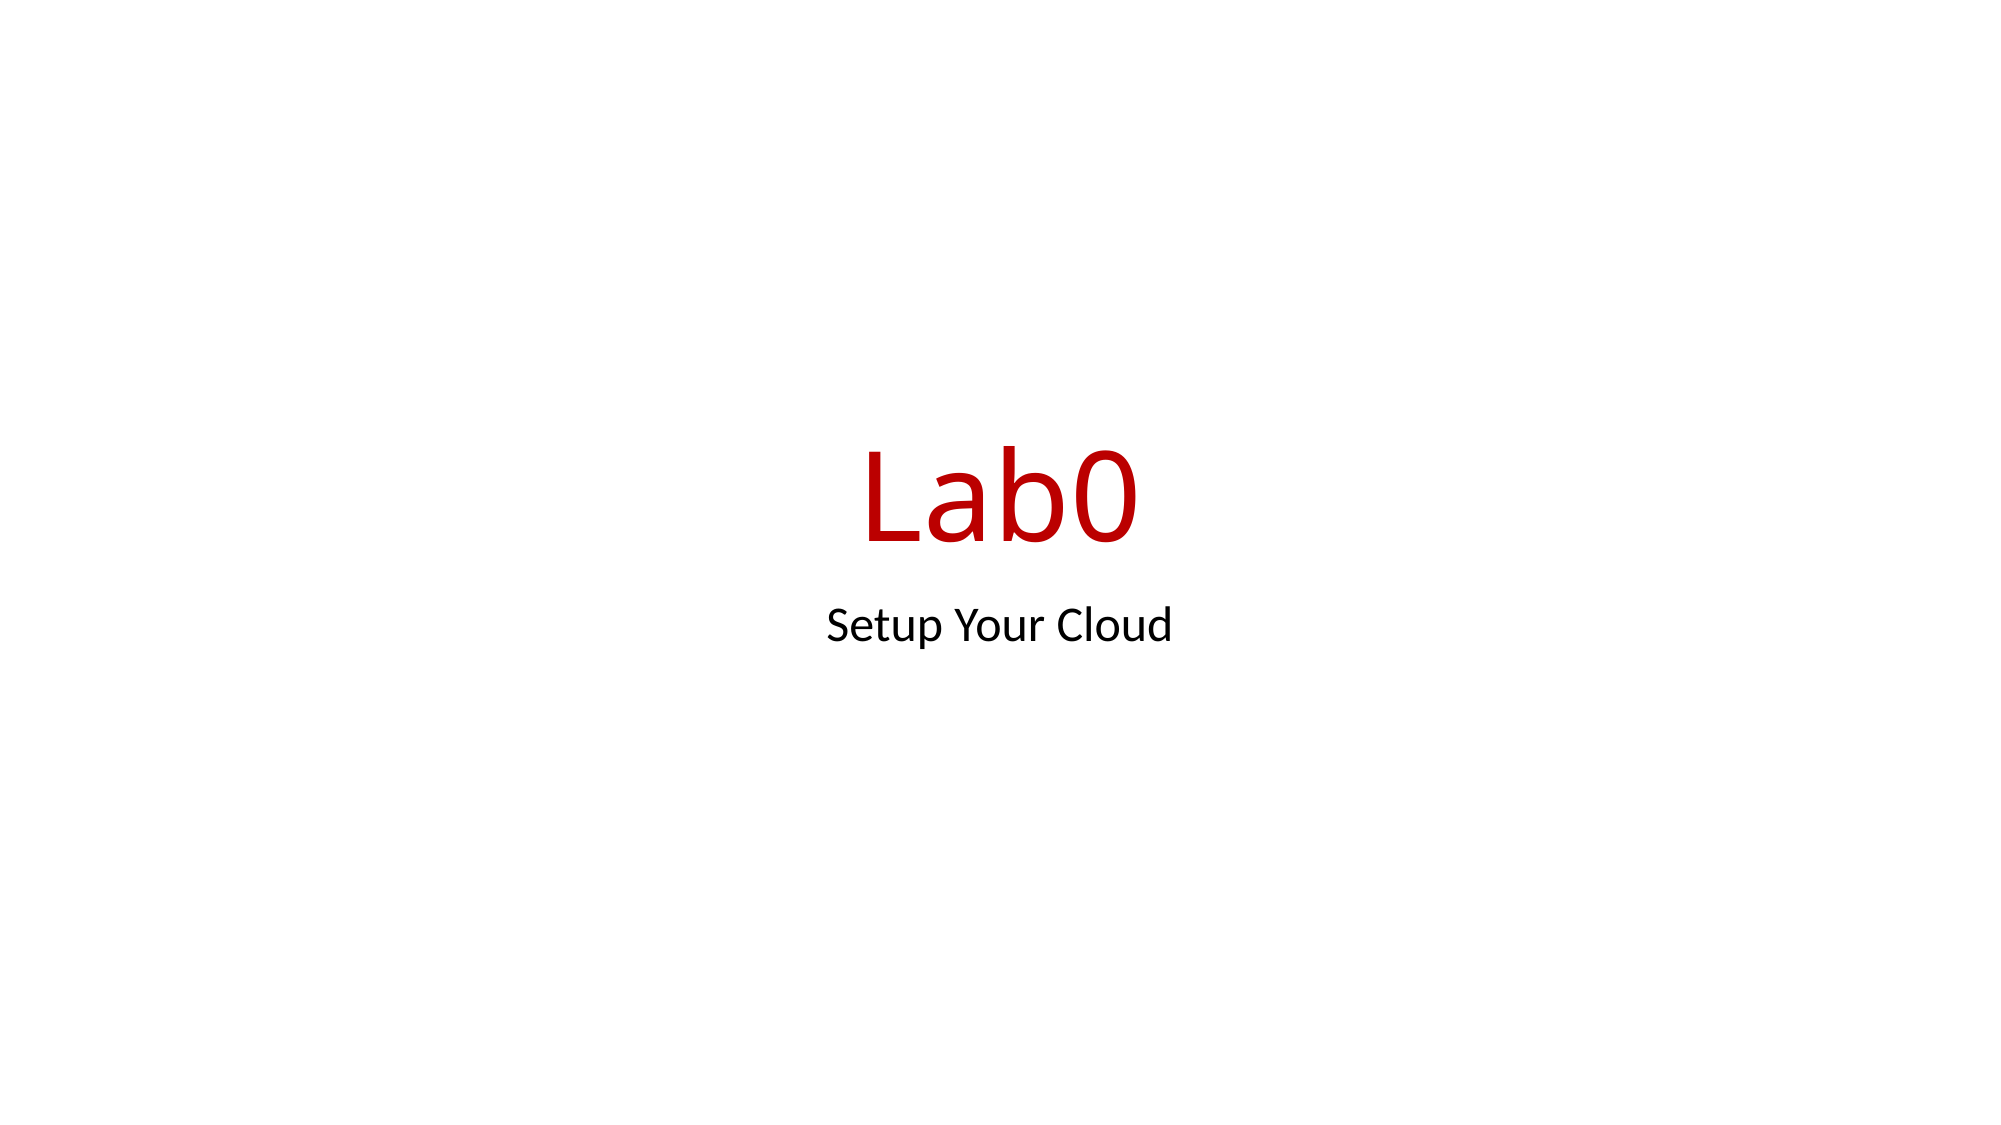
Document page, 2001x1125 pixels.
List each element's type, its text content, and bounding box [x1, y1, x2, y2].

title Lab0 [249, 184, 1750, 576]
subtitle Setup Your Cloud [249, 590, 1750, 863]
